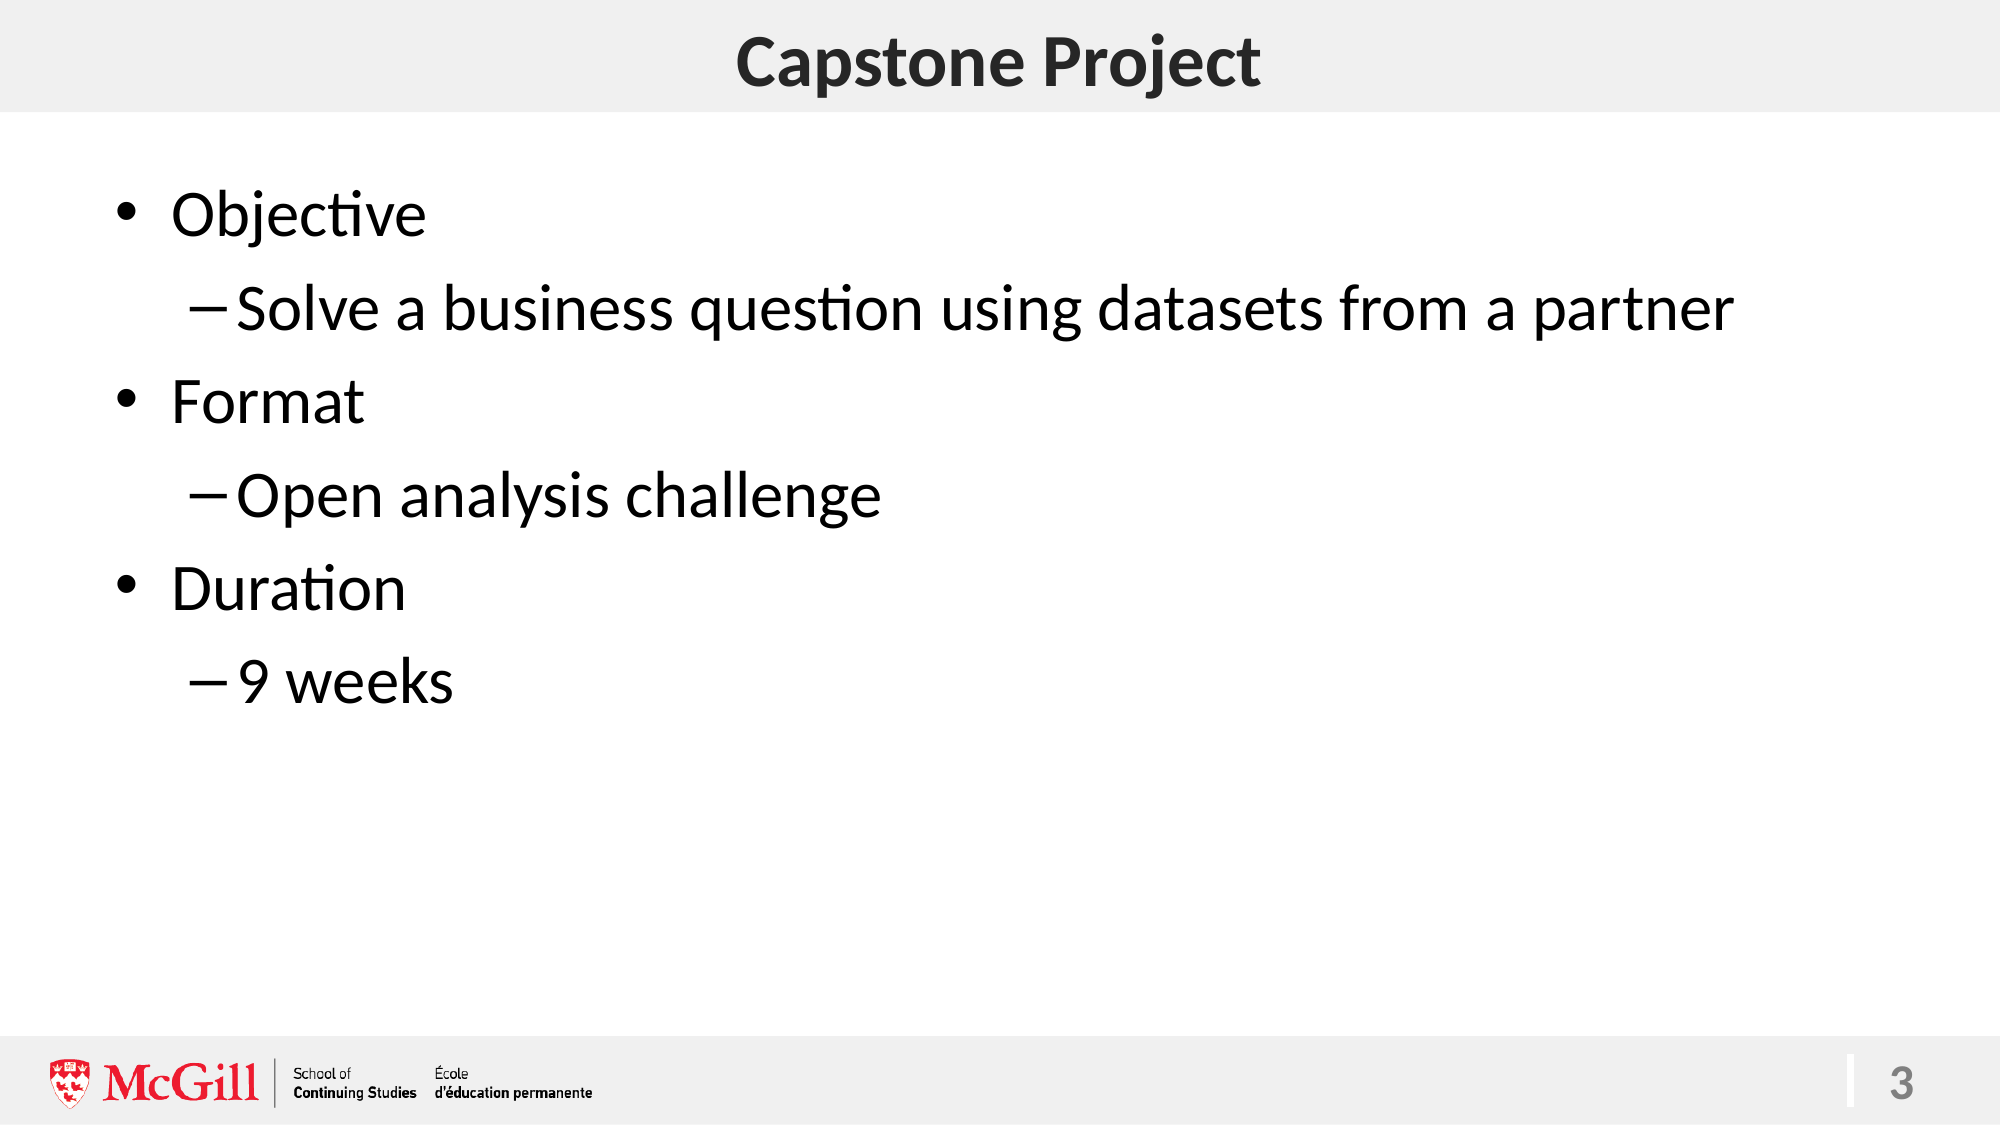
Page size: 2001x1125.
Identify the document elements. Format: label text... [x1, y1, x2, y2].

list Objective Solve a business question using datasets from a partner Format Open analysis challenge Duration 9 weeks [99, 162, 1900, 1005]
title Capstone Project [0, 0, 2000, 113]
picture [50, 1058, 592, 1109]
